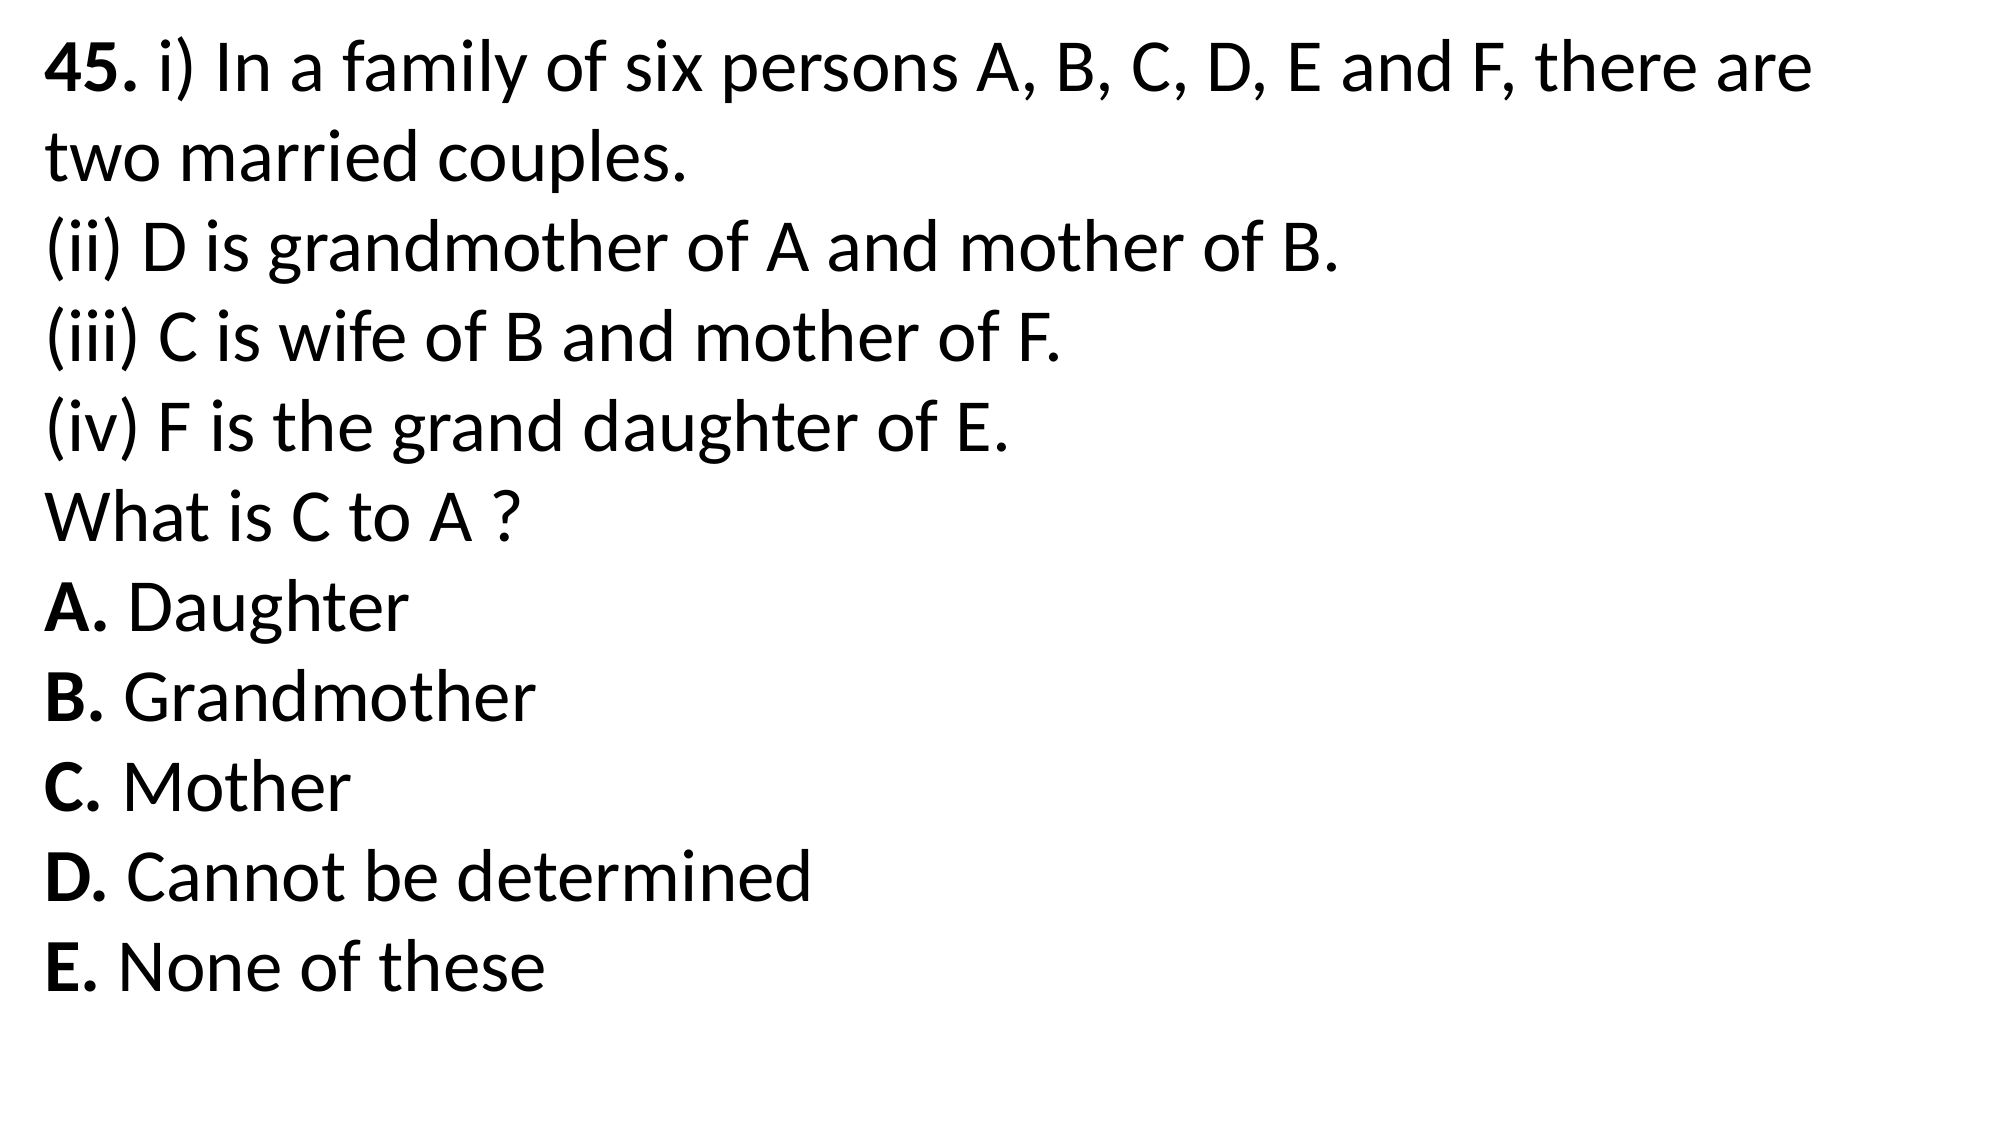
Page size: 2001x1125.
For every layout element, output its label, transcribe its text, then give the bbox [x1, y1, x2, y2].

text_box 45. i) In a family of six persons A, B, C, D, E and F, there are two married couples. (ii) D is grandmother of A and mother of B. (iii) C is wife of B and mother of F. (iv) F is the grand daughter of E. What is C to A ? A. Daughter B. Grandmother C. Mother D. Cannot be determined E. None of these [29, 9, 1919, 1104]
